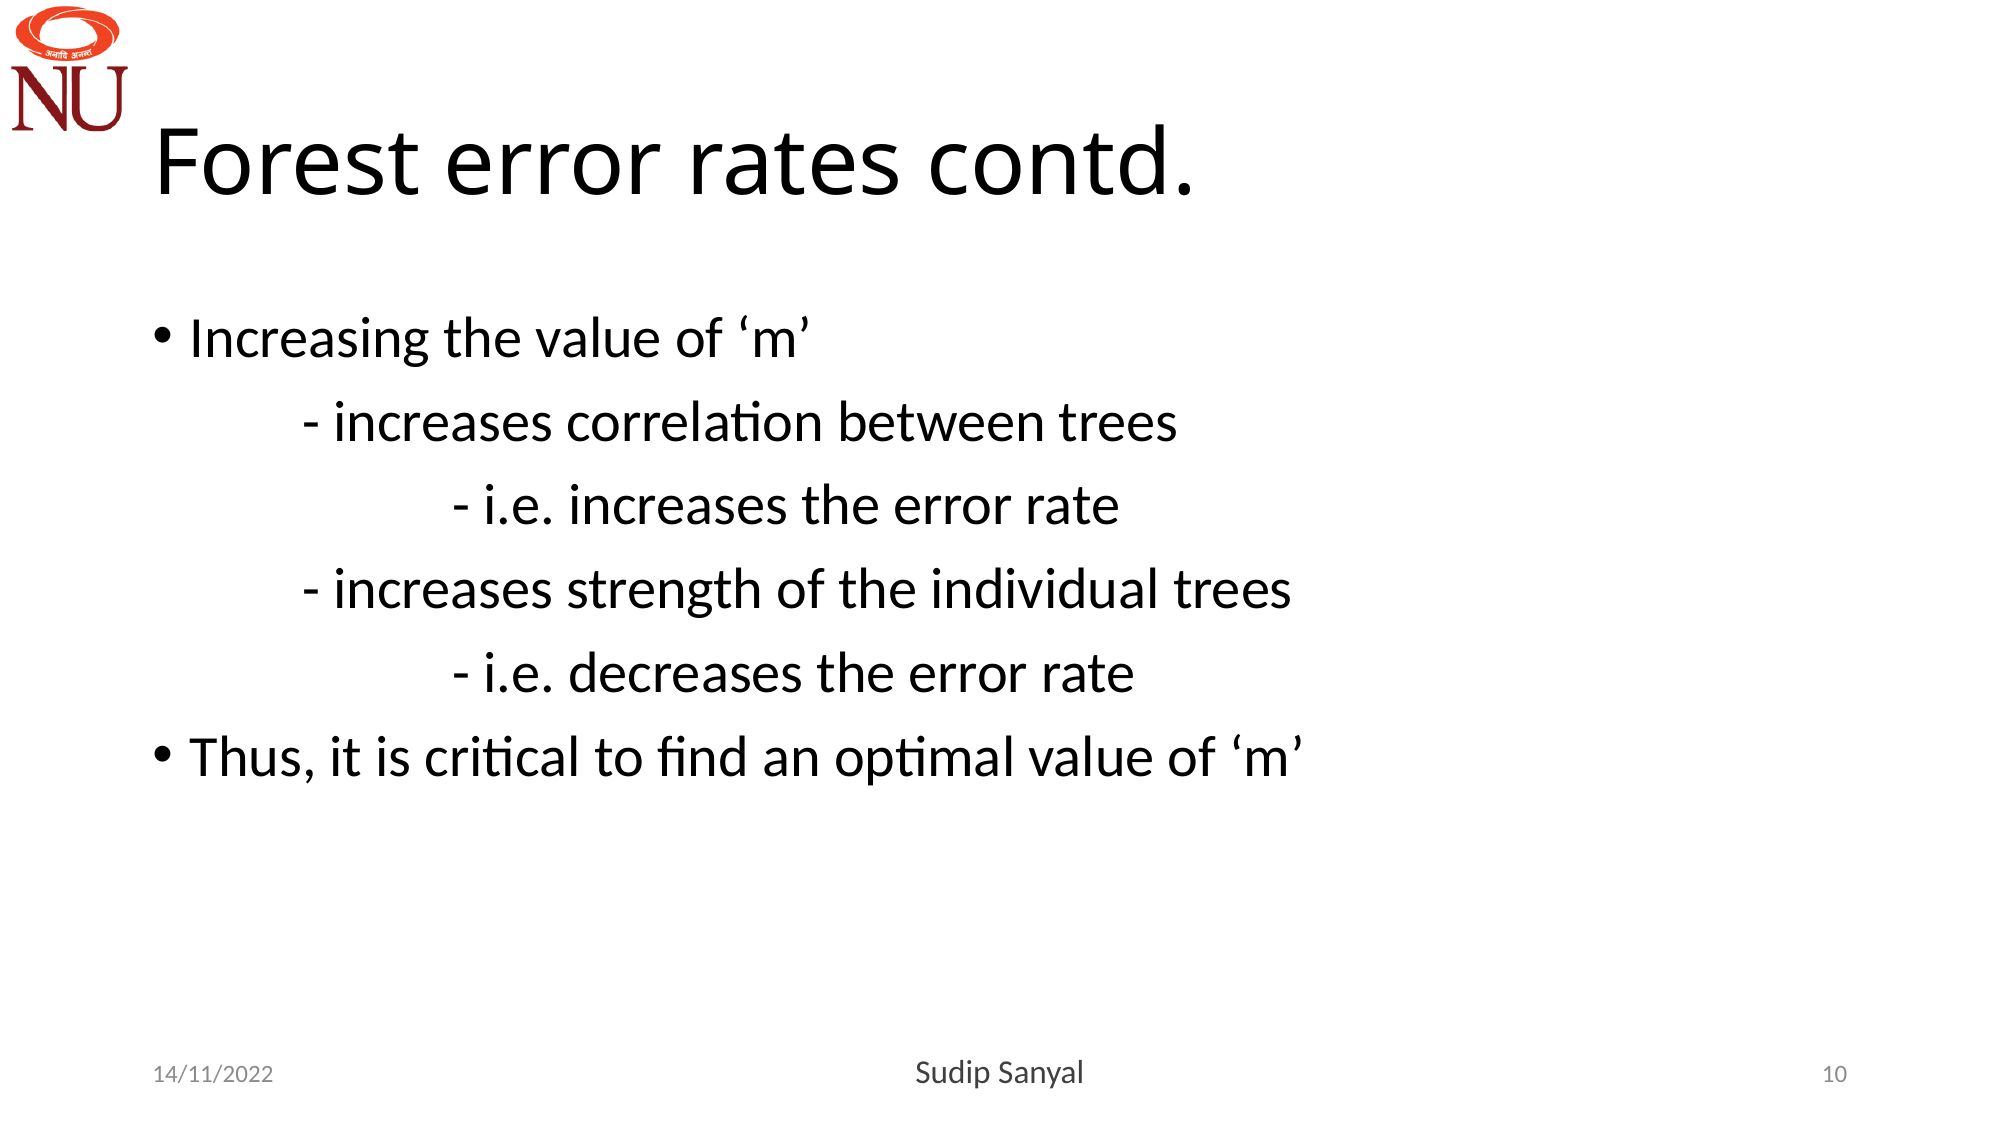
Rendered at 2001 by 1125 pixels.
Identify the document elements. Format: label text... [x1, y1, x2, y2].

list Increasing the value of ‘m’ - increases correlation between trees - i.e. increases the error rate - increases strength of the individual trees - i.e. decreases the error rate Thus, it is critical to find an optimal value of ‘m’ [137, 299, 1863, 1014]
picture [0, 1, 140, 141]
slide_number 10 [1412, 1042, 1863, 1103]
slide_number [137, 1042, 588, 1103]
title Forest error rates contd. [137, 59, 1863, 271]
footer Sudip Sanyal [662, 1042, 1338, 1103]
